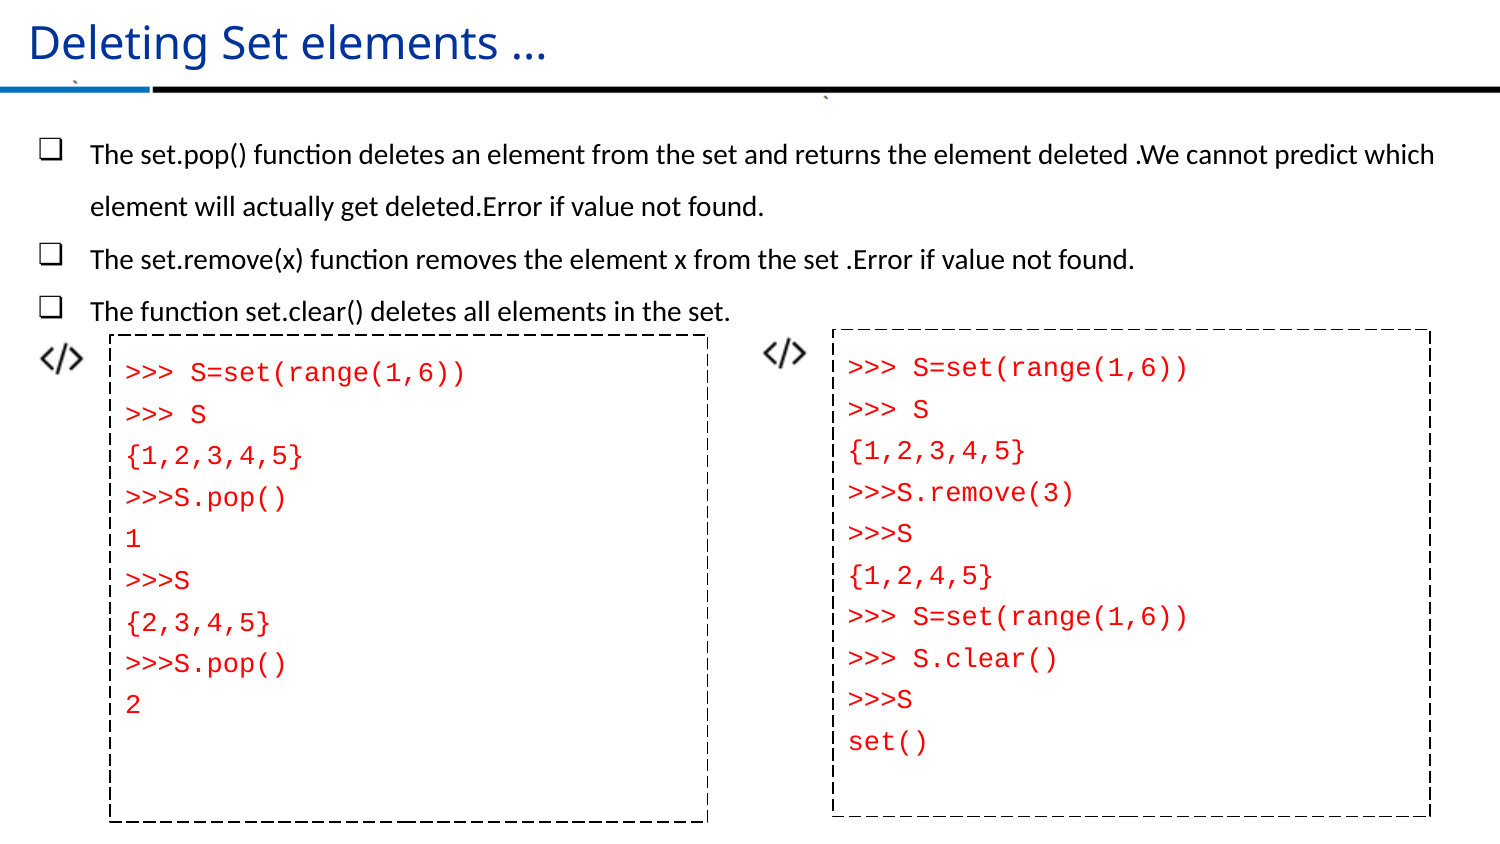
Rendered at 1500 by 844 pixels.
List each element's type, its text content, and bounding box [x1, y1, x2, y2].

text_box The set.pop() function deletes an element from the set and returns the element deleted .We cannot predict which element will actually get deleted.Error if value not found. The set.remove(x) function removes the element x from the set .Error if value not found. The function set.clear() deletes all elements in the set. [0, 124, 1464, 330]
text_box >>> S=set(range(1,6)) >>> S {1,2,3,4,5} >>>S.pop() 1 >>>S {2,3,4,5} >>>S.pop() 2 [110, 334, 708, 822]
text_box >>> S=set(range(1,6)) >>> S {1,2,3,4,5} >>>S.remove(3) >>>S {1,2,4,5} >>> S=set(range(1,6)) >>> S.clear() >>>S set() [832, 329, 1431, 817]
picture [0, 63, 1500, 116]
text_box Deleting Set elements ... [12, 6, 1441, 62]
picture [760, 329, 809, 376]
picture [38, 334, 86, 381]
